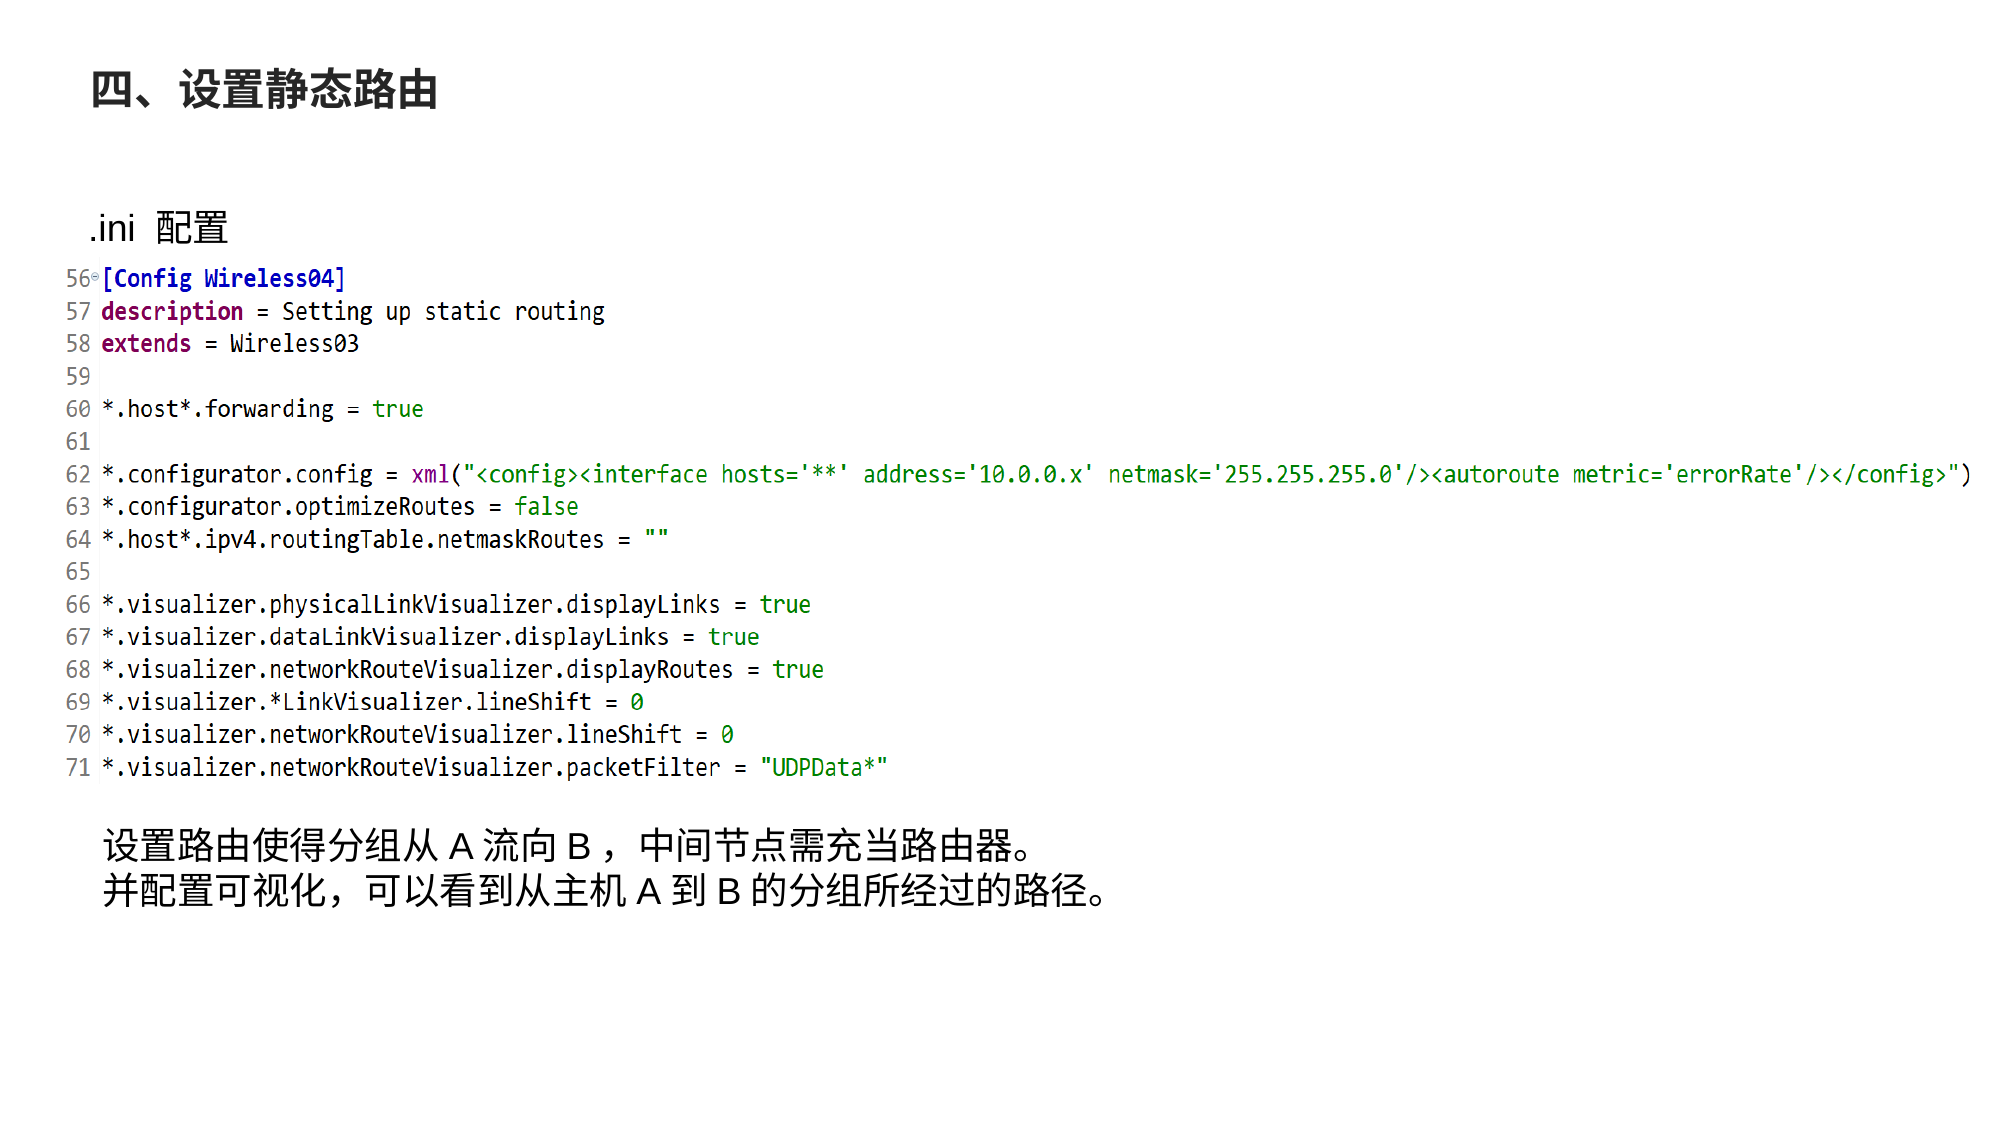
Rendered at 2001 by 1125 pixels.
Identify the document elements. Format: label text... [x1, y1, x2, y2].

text_box 四、设置静态路由 [75, 53, 456, 122]
text_box 设置路由使得分组从A流向B，中间节点需充当路由器。 并配置可视化，可以看到从主机A到B的分组所经过的路径。 [87, 814, 1314, 920]
text_box .ini 配置 [73, 196, 587, 257]
picture [58, 257, 1981, 784]
